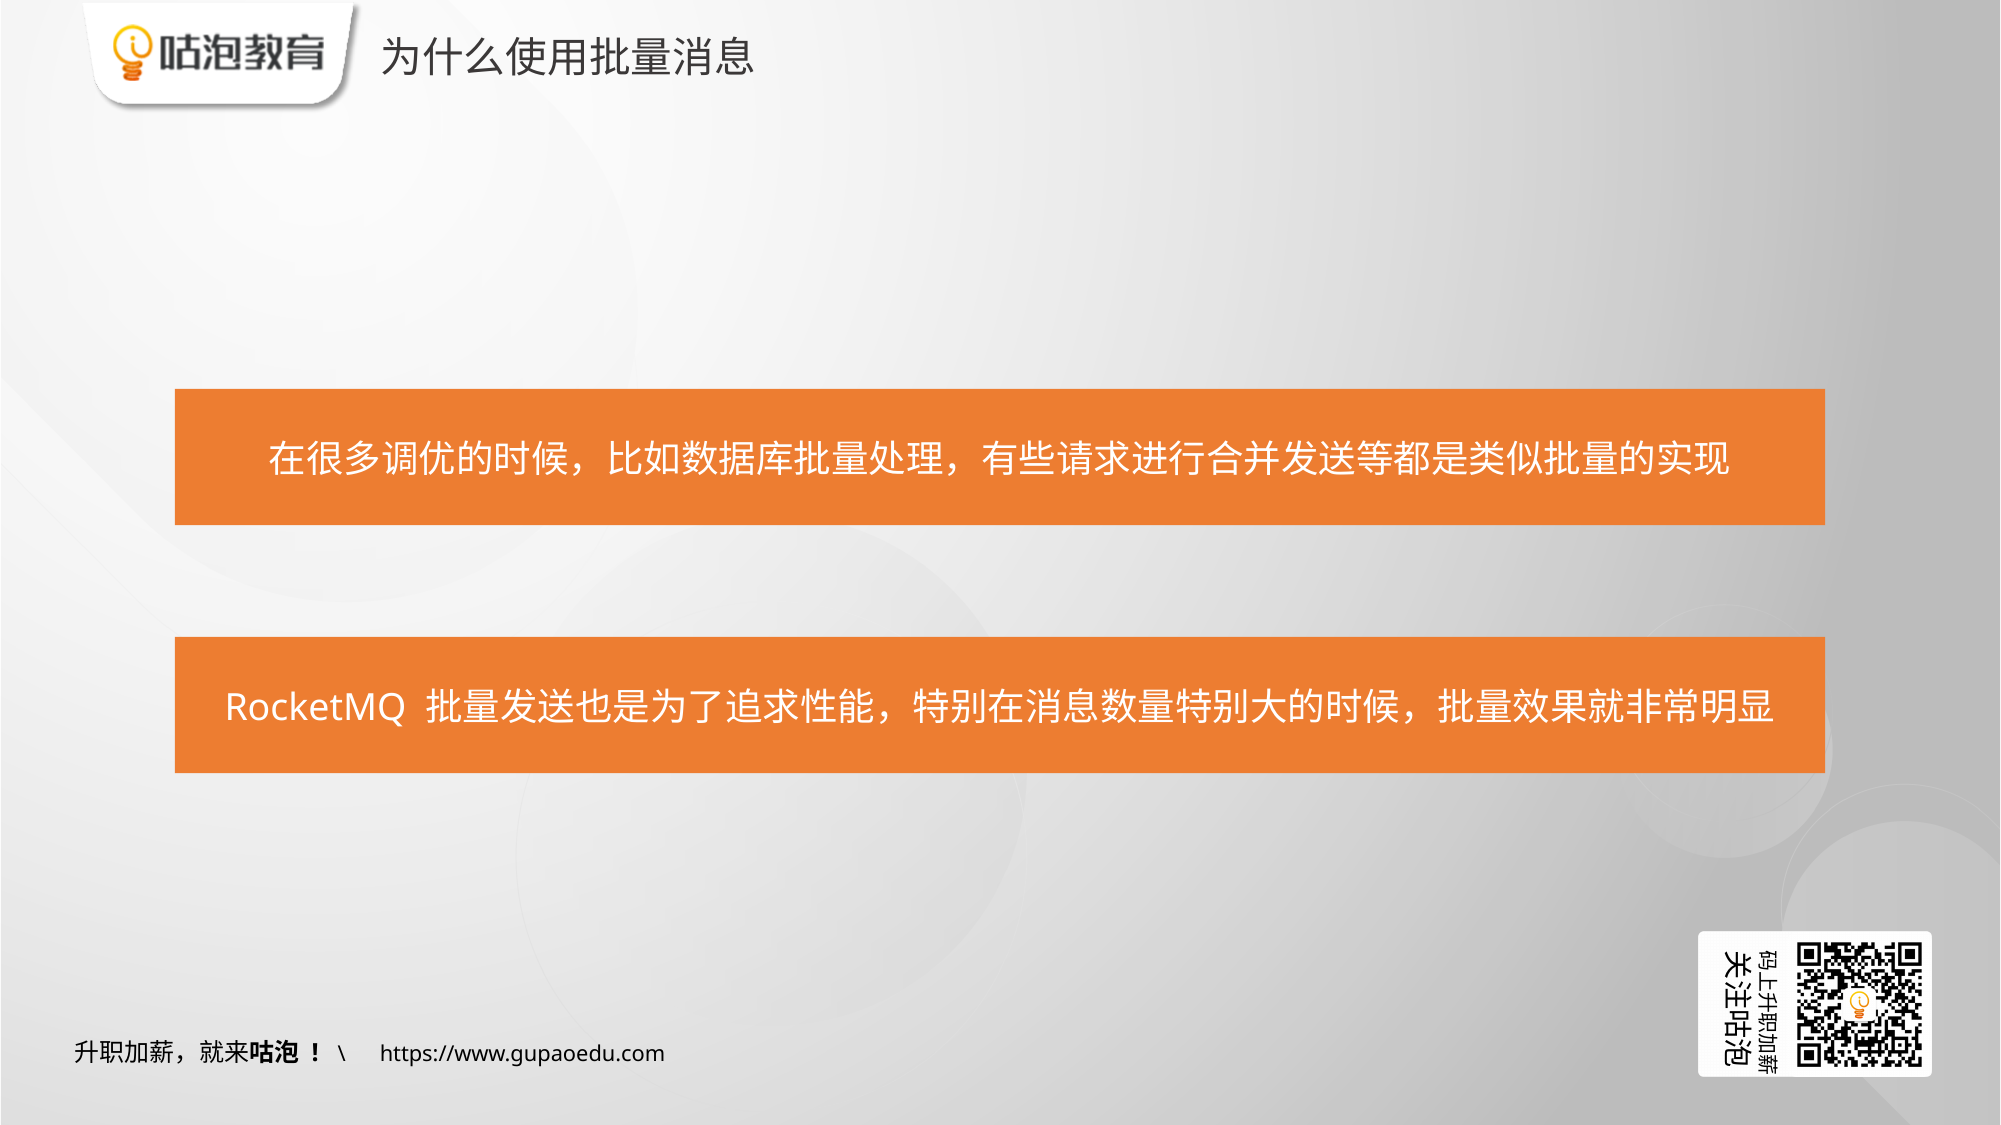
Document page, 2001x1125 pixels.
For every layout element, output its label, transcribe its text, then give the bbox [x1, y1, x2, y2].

picture [0, 0, 2001, 1125]
text_box 在很多调优的时候，比如数据库批量处理，有些请求进行合并发送等都是类似批量的实现 [174, 388, 1826, 526]
title 为什么使用批量消息 [365, 16, 1044, 96]
text_box RocketMQ 批量发送也是为了追求性能，特别在消息数量特别大的时候，批量效果就非常明显 [174, 636, 1826, 774]
